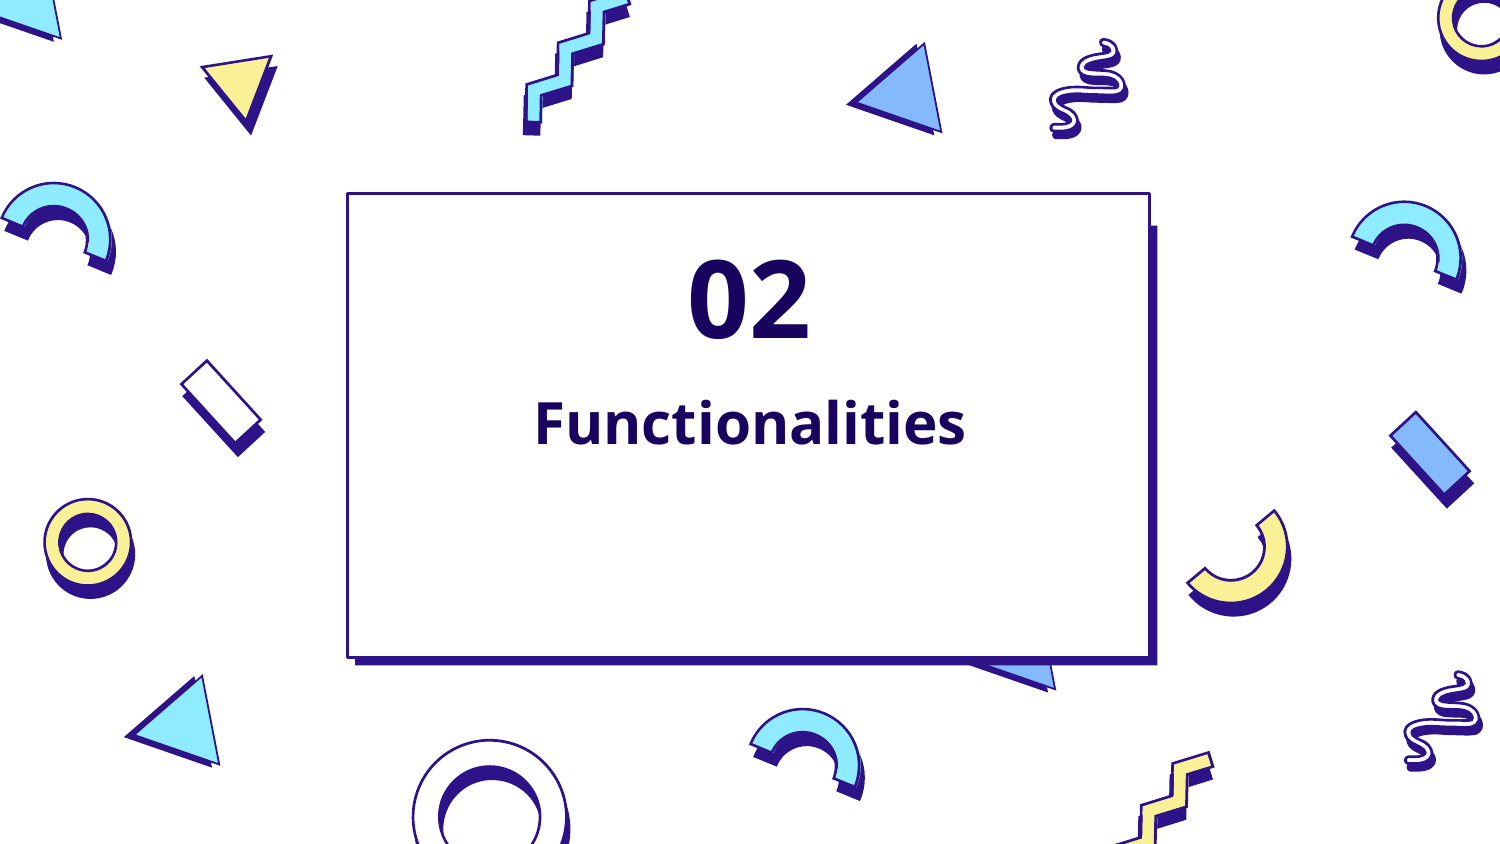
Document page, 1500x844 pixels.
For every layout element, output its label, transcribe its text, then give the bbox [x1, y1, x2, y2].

title Functionalities [464, 370, 1036, 478]
title 02 [654, 215, 846, 364]
